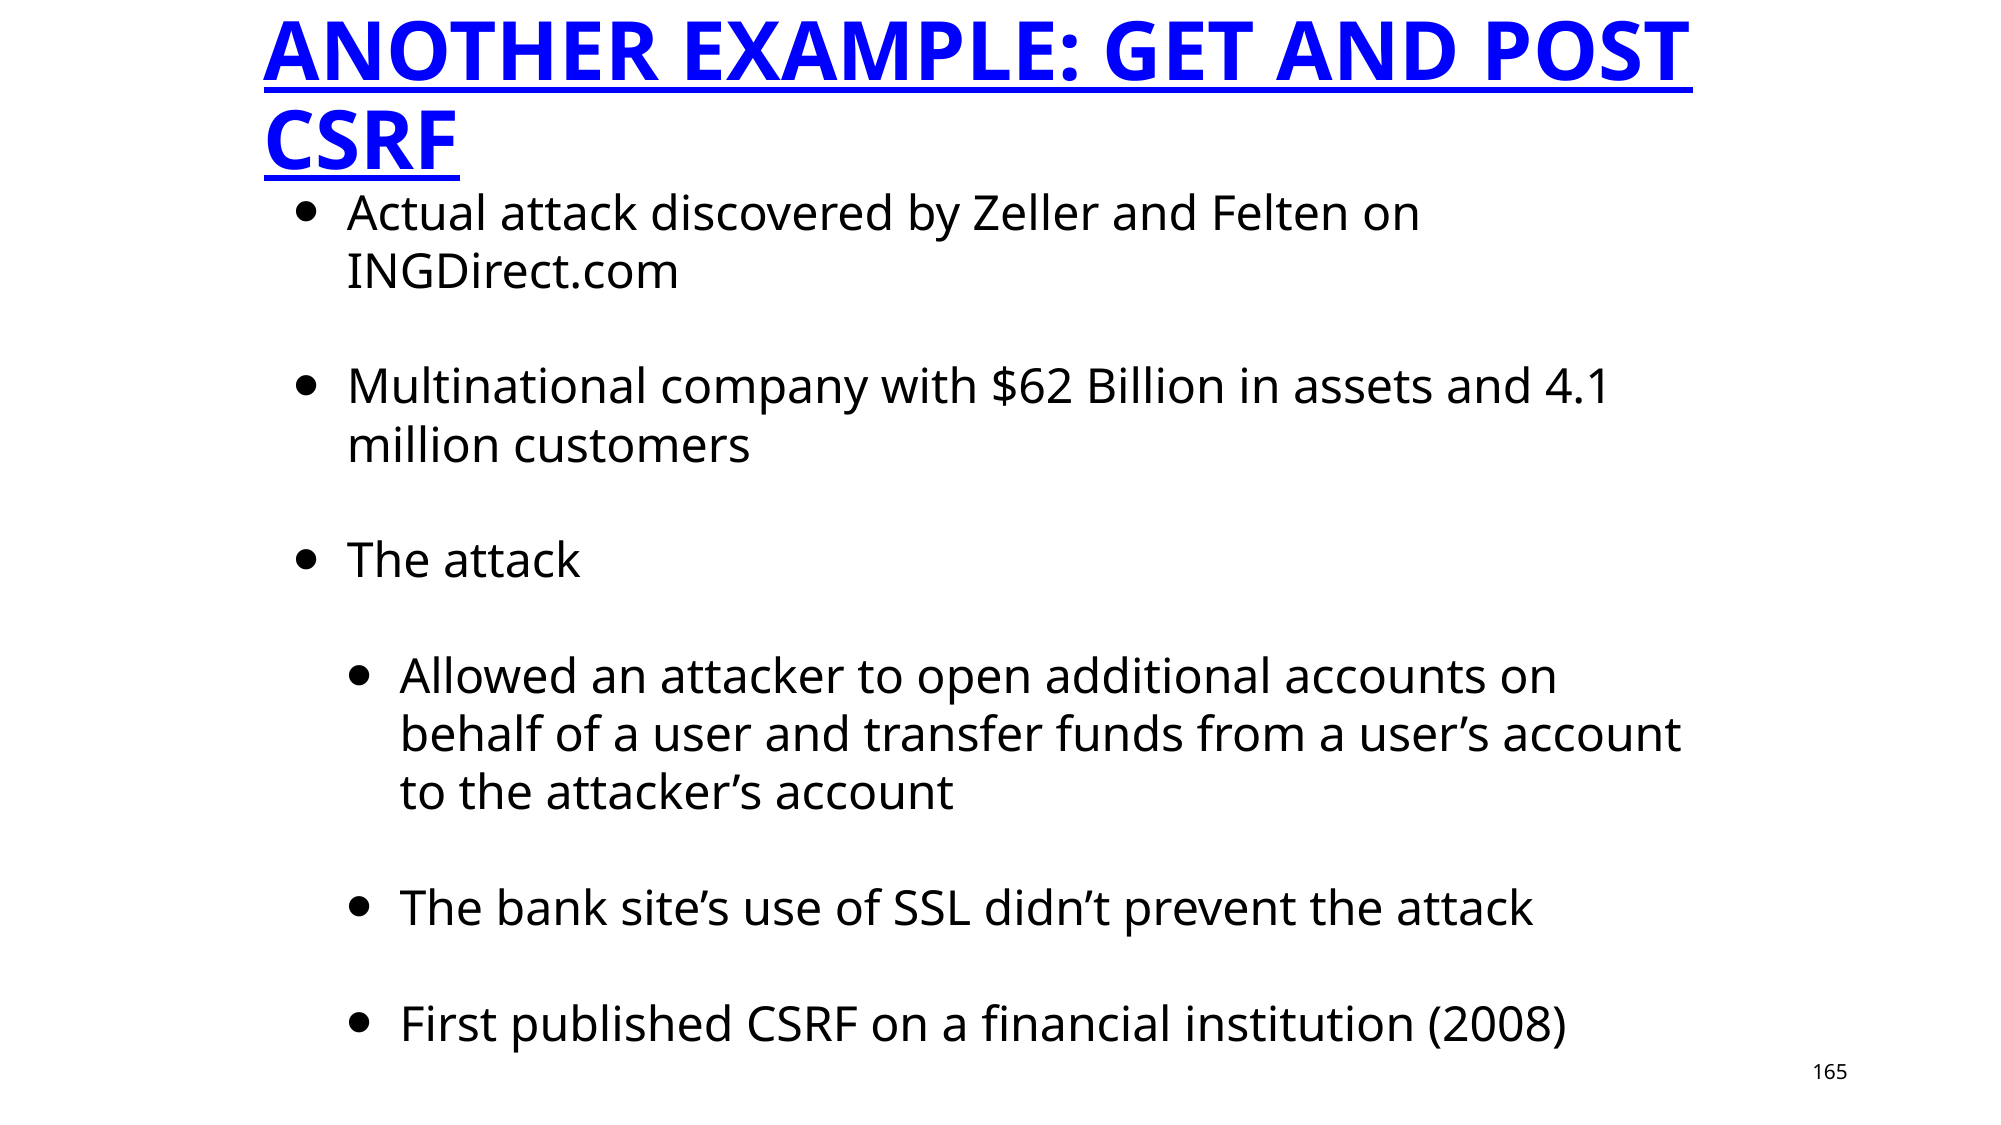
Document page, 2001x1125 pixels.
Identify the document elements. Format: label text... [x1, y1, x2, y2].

title Another Example: GET and POST CSRF [248, 0, 1750, 198]
slide_number 165 [1412, 1042, 1863, 1103]
text_box Actual attack discovered by Zeller and Felten on INGDirect.com Multinational company with $62 Billion in assets and 4.1 million customers The attack Allowed an attacker to open additional accounts on behalf of a user and transfer funds from a user’s account to the attacker’s account The bank site’s use of SSL didn’t prevent the attack First published CSRF on a financial institution (2008) [294, 188, 1706, 1045]
